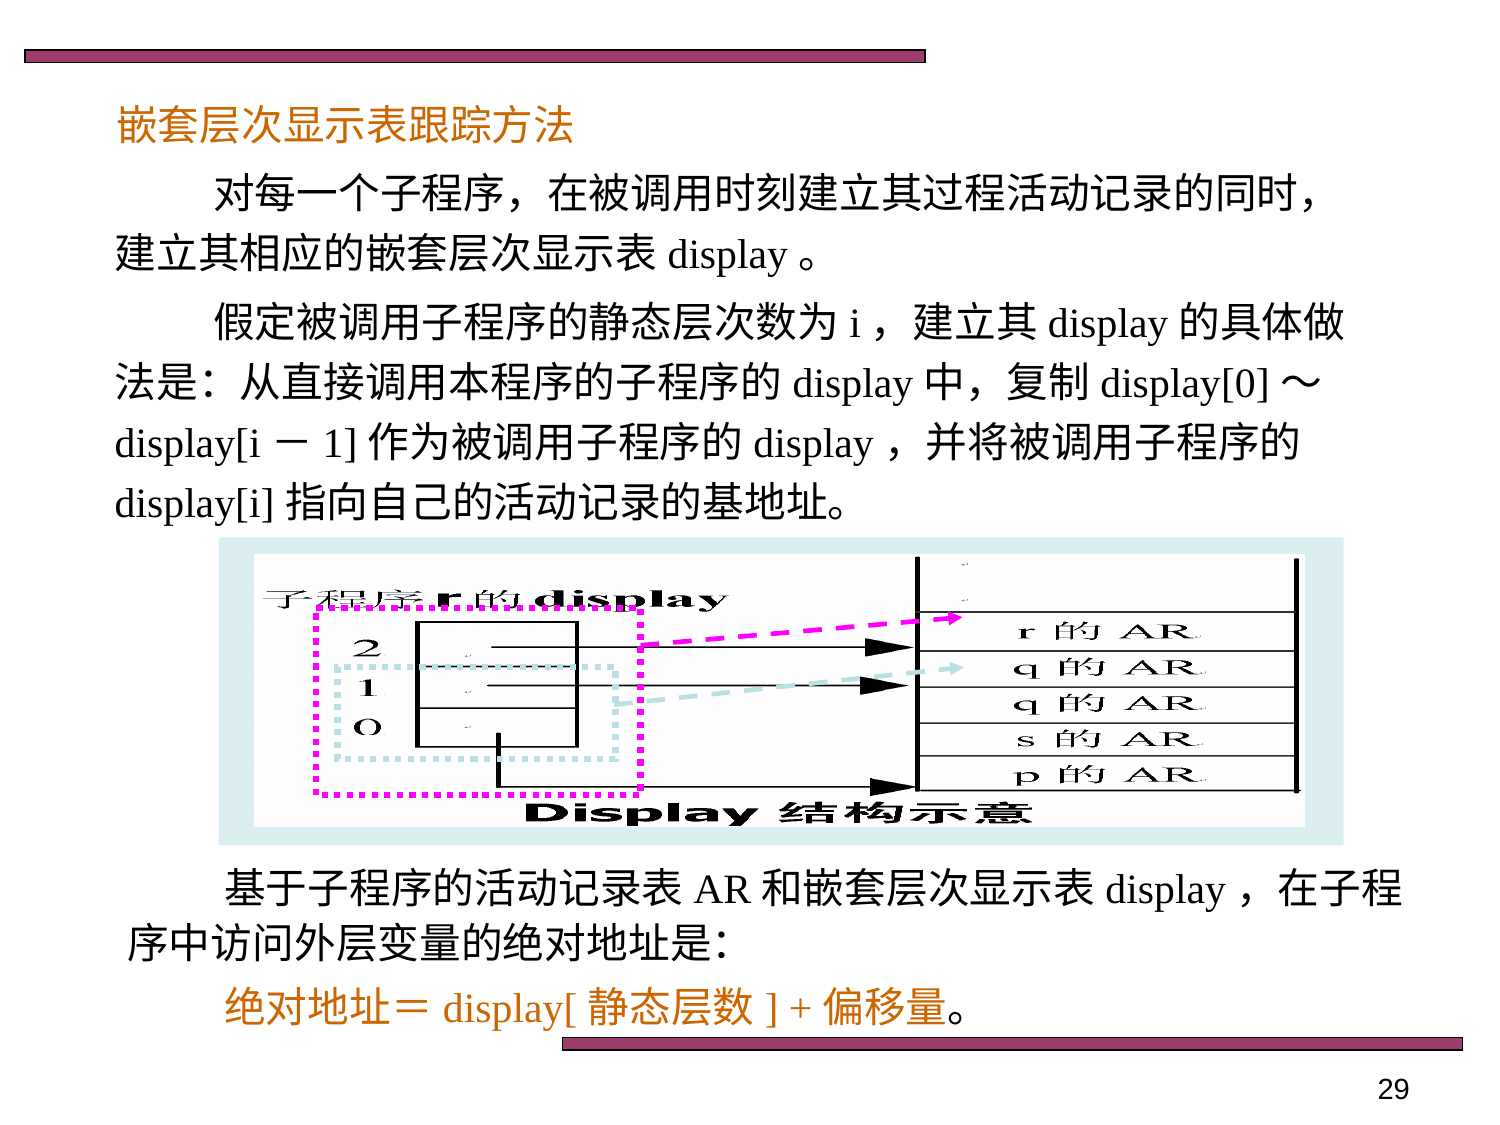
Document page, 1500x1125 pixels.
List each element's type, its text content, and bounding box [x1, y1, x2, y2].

text_box 基于子程序的活动记录表AR和嵌套层次显示表display，在子程序中访问外层变量的绝对地址是： 绝对地址＝display[静态层数] +偏移量。 [112, 849, 1425, 1038]
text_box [218, 537, 1344, 846]
text_box [107, 848, 214, 1038]
text_box 嵌套层次显示表跟踪方法 [101, 91, 591, 157]
slide_number 29 [1074, 1062, 1425, 1103]
text_box 对每一个子程序，在被调用时刻建立其过程活动记录的同时，建立其相应的嵌套层次显示表display。 假定被调用子程序的静态层次数为i，建立其display的具体做法是：从直接调用本程序的子程序的display中，复制display[0]～display[i－1]作为被调用子程序的display，并将被调用子程序的display[i]指向自己的活动记录的基地址。 [99, 149, 1388, 534]
